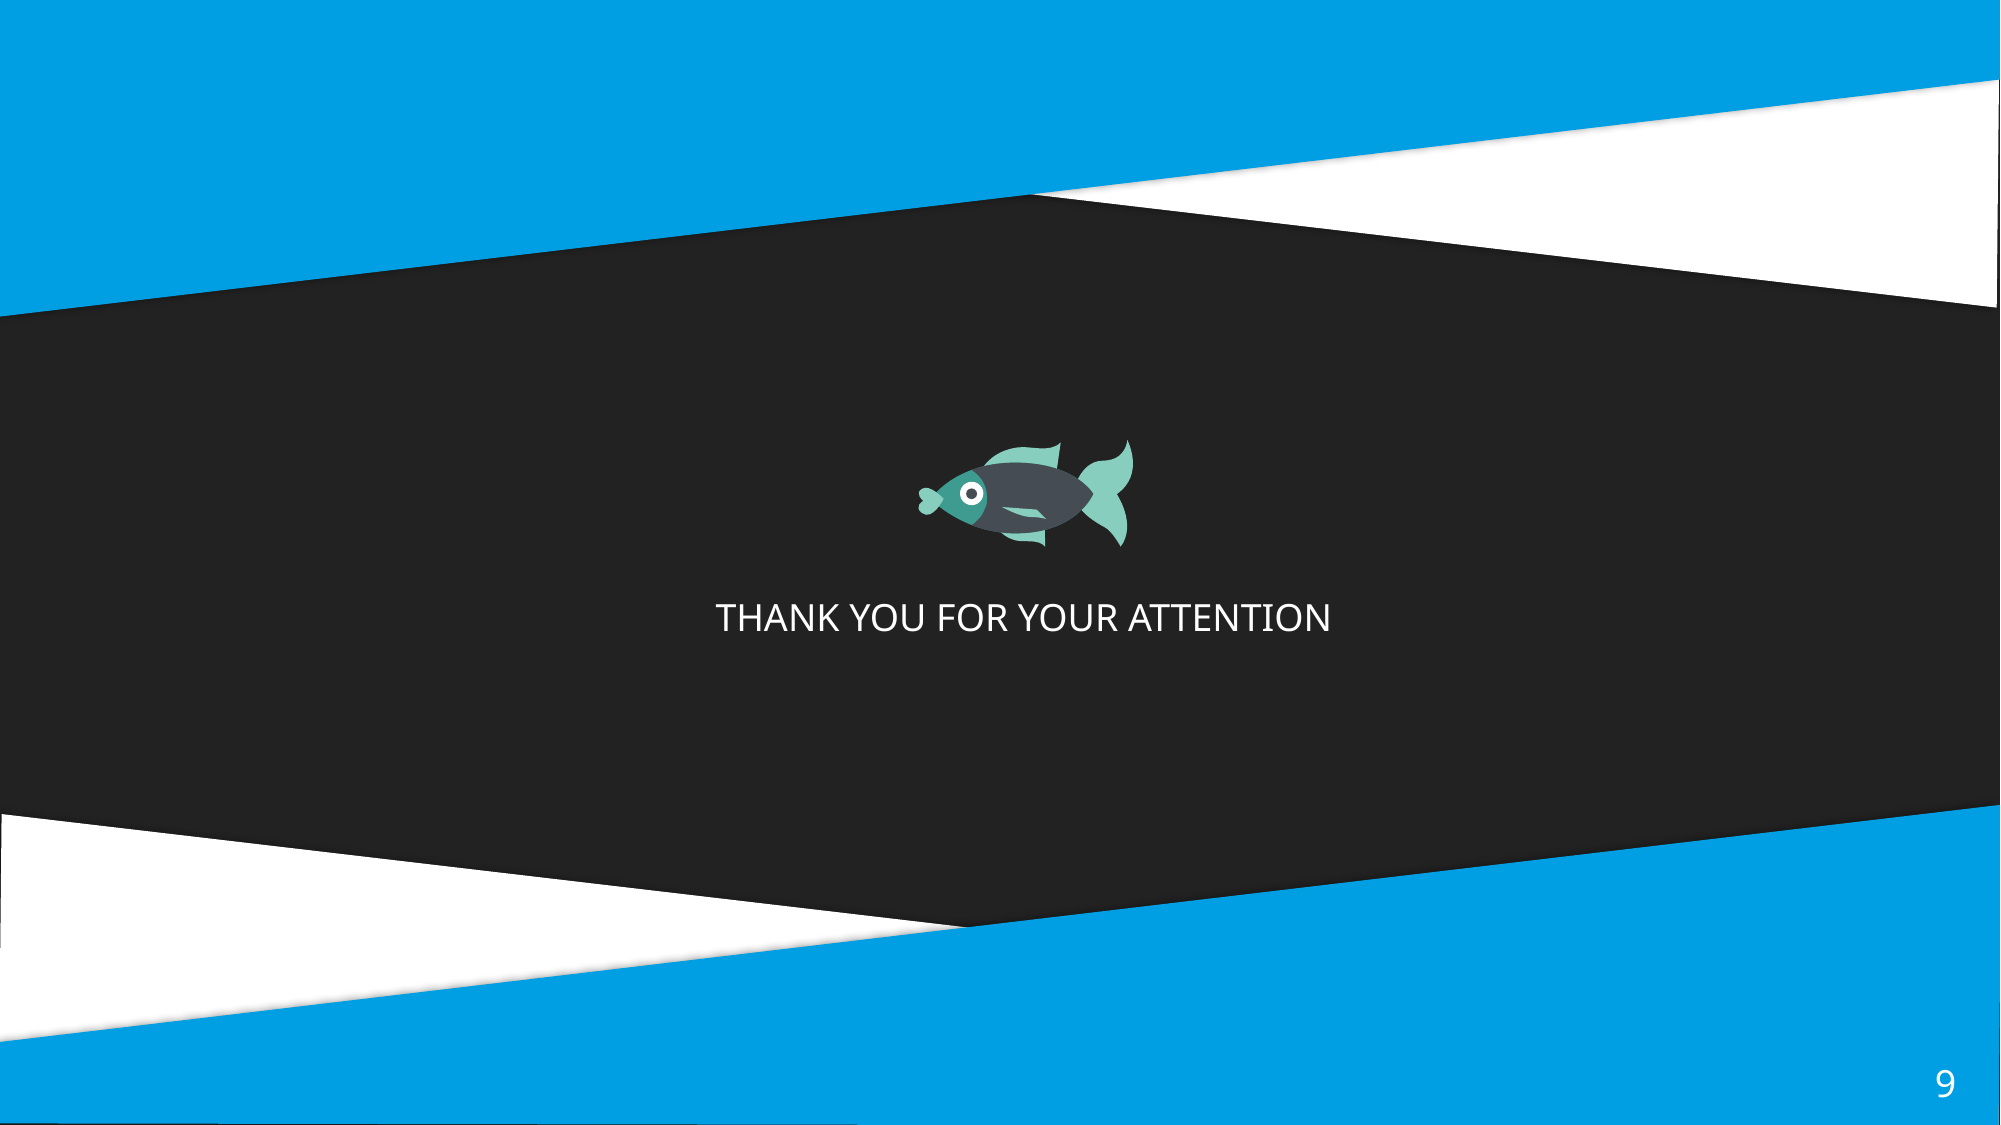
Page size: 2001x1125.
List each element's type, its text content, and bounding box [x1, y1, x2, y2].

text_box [913, 439, 1146, 547]
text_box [0, 0, 2000, 317]
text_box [0, 804, 2000, 1125]
text_box THANK YOU FOR YOUR ATTENTION [700, 587, 1348, 647]
